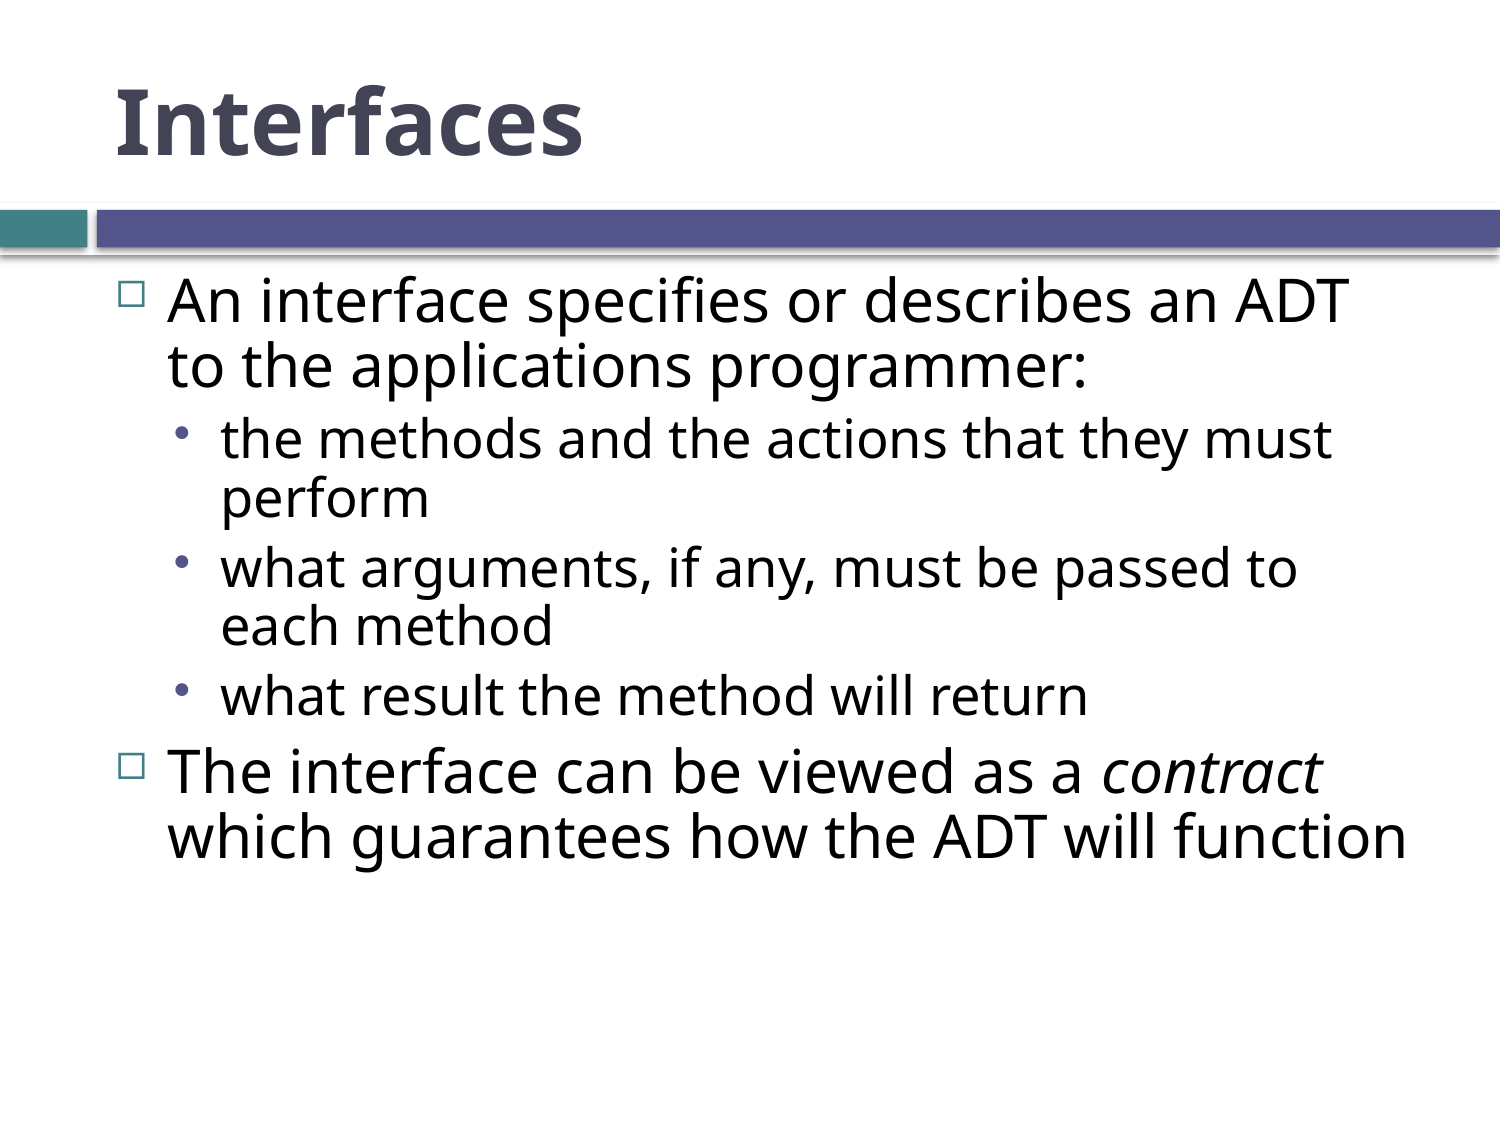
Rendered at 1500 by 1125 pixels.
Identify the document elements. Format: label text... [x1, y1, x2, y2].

title Interfaces [100, 37, 1439, 201]
list An interface specifies or describes an ADT to the applications programmer: the methods and the actions that they must perform what arguments, if any, must be passed to each method what result the method will return The interface can be viewed as a contract which guarantees how the ADT will function [100, 262, 1439, 1001]
